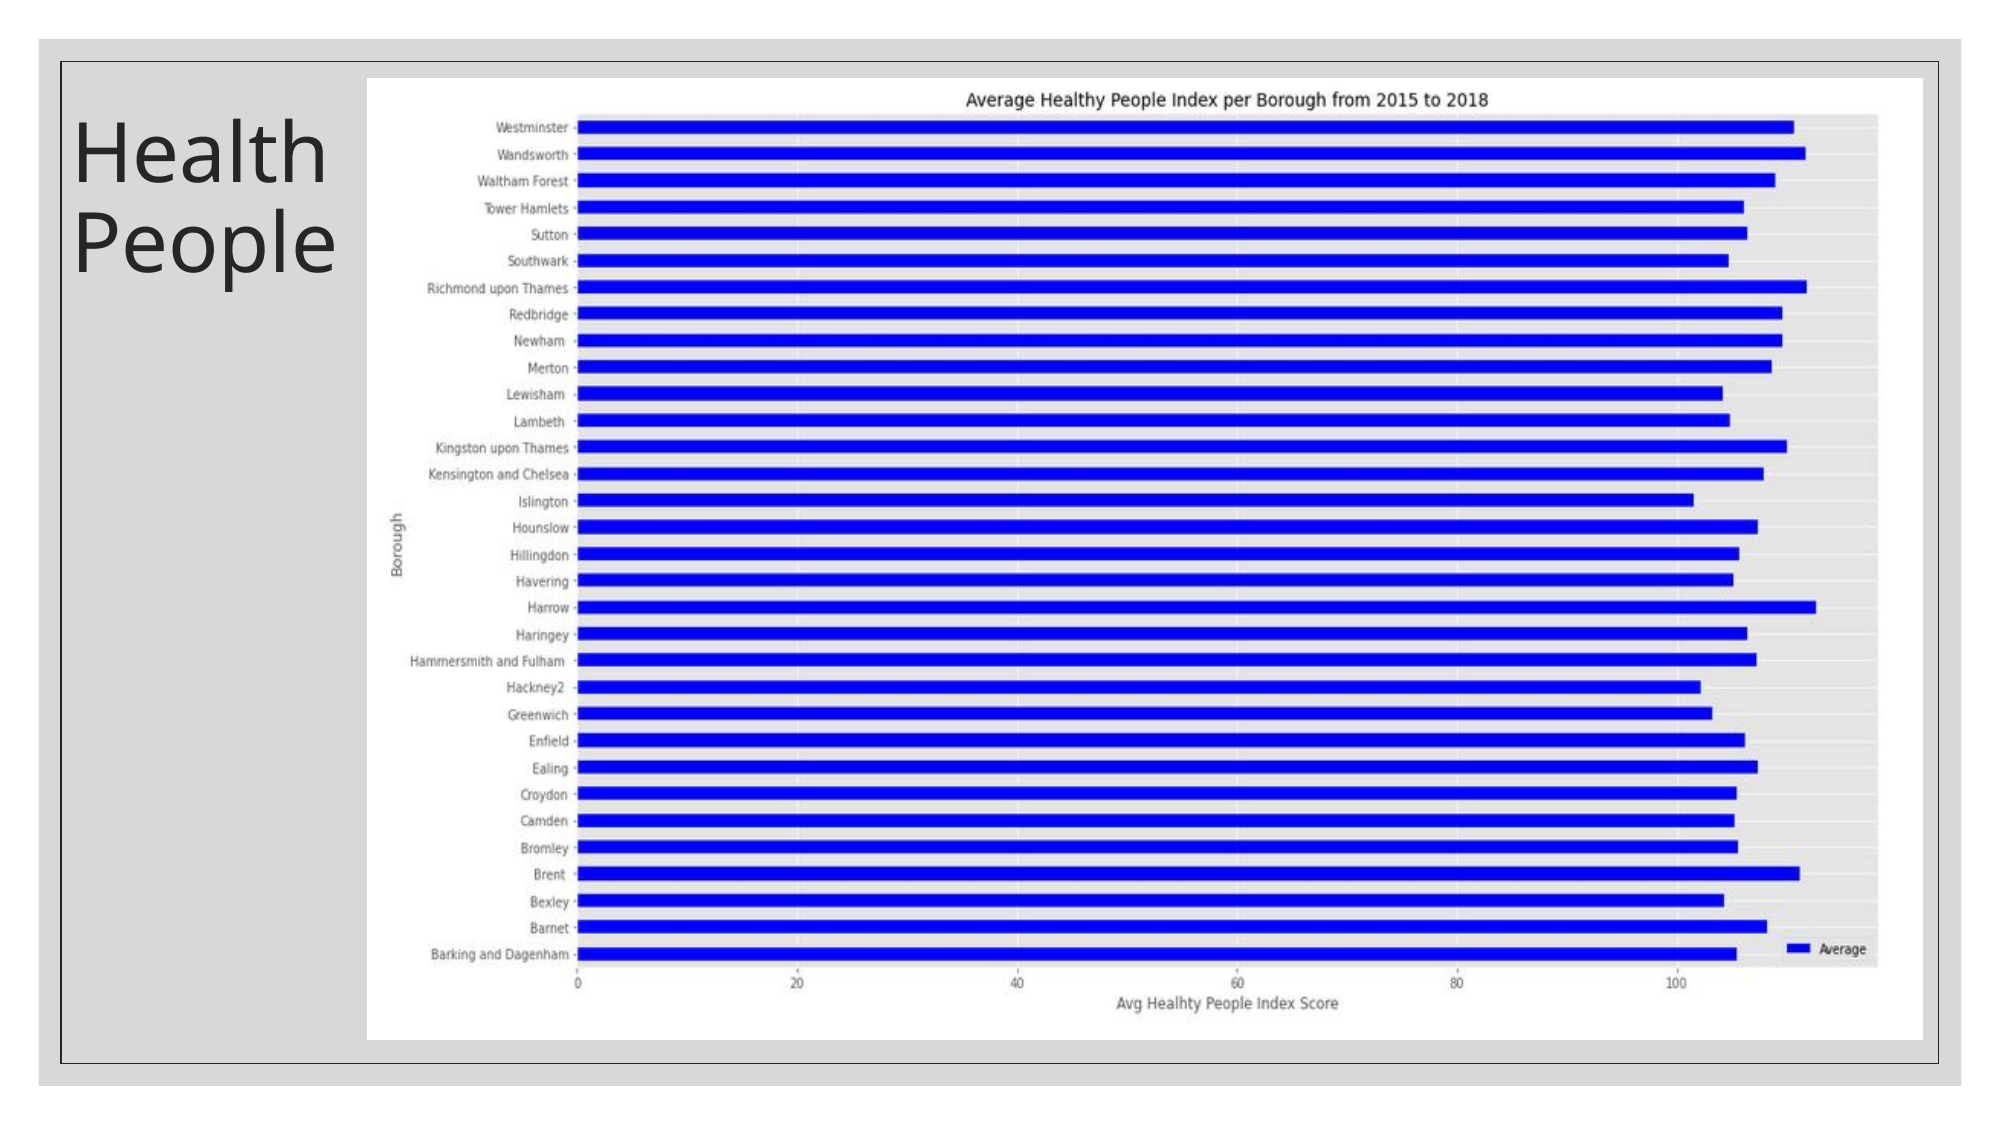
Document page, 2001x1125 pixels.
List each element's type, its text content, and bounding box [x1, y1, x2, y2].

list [367, 78, 1923, 1040]
title Health People [56, 63, 387, 338]
